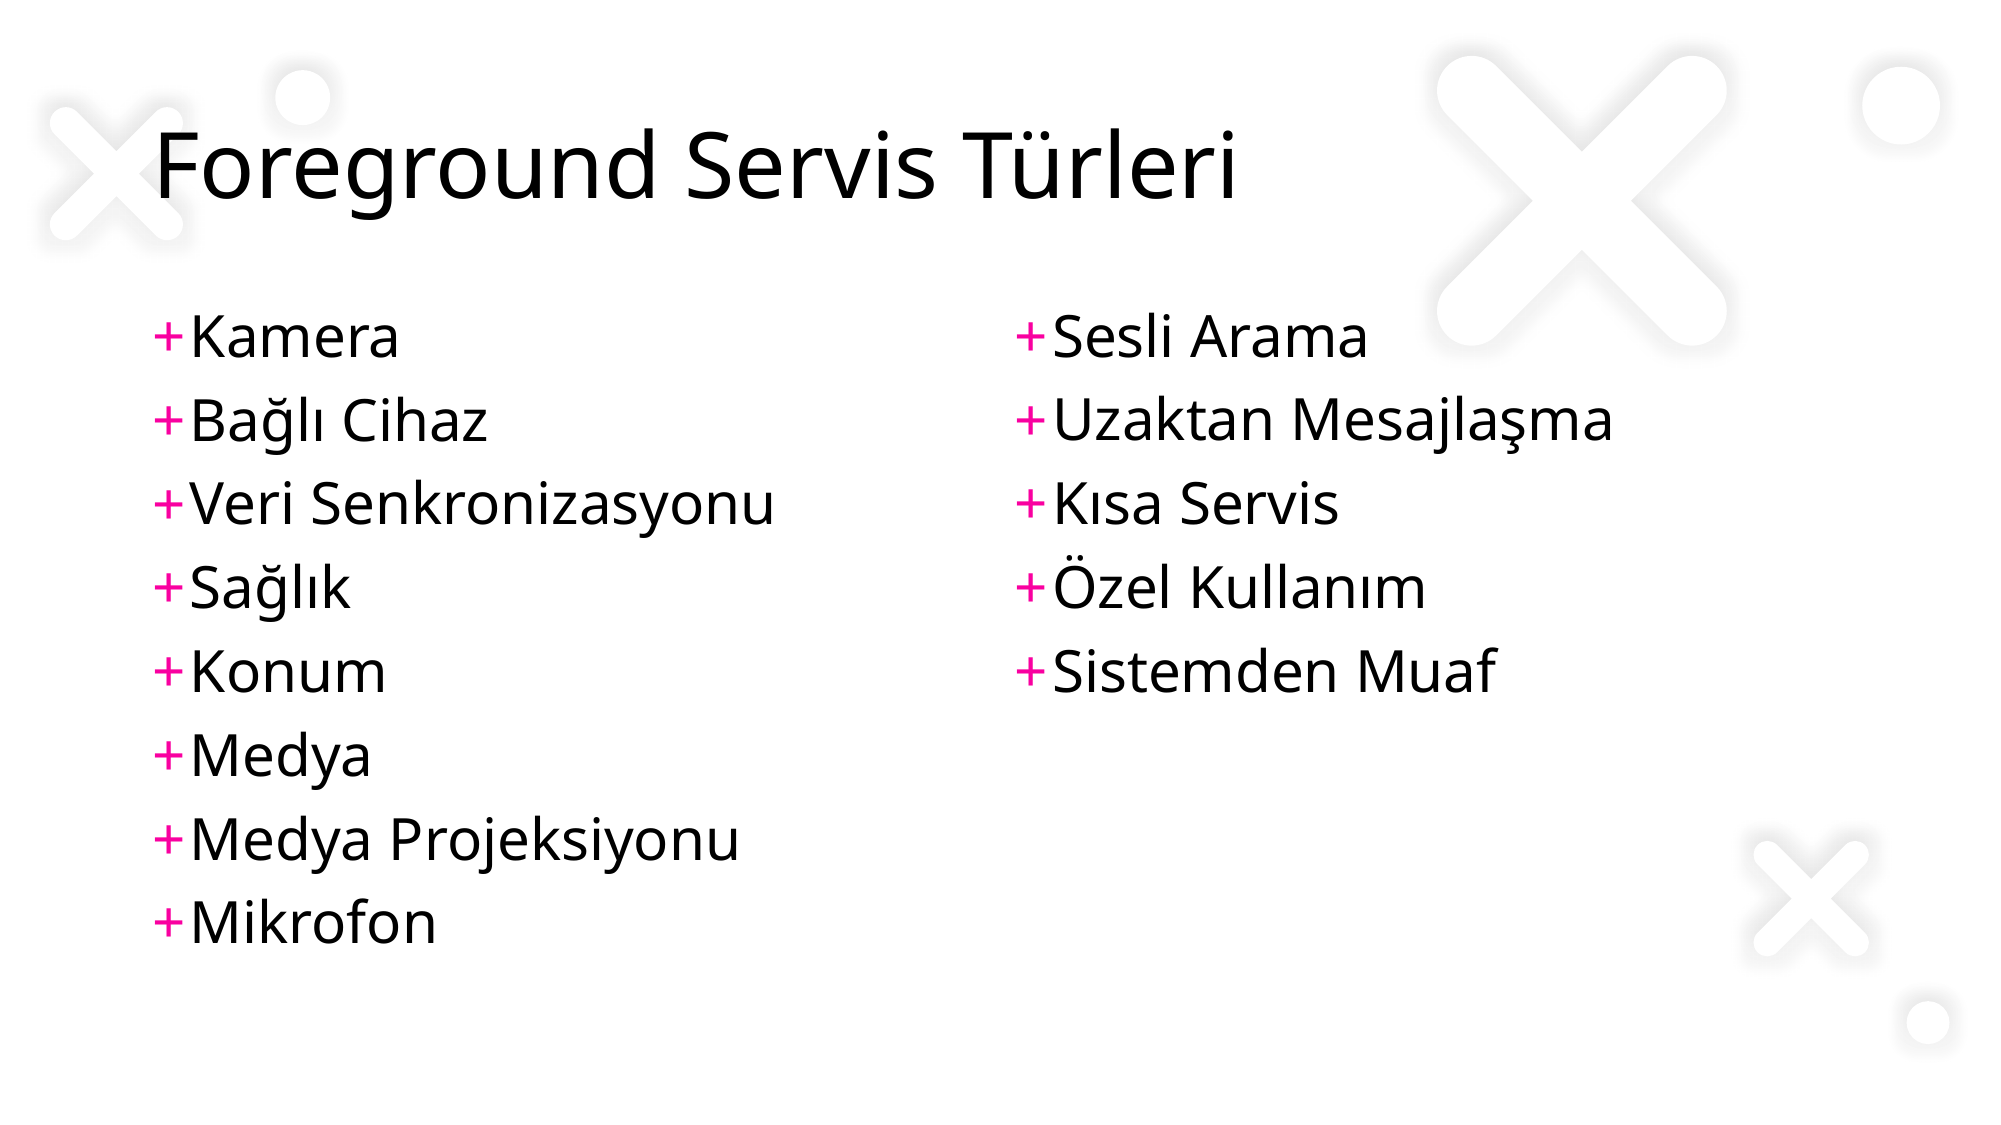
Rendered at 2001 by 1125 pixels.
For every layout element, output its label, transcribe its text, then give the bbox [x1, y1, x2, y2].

title Foreground Servis Türleri [137, 59, 1863, 278]
text_box Sesli Arama Uzaktan Mesajlaşma Kısa Servis Özel Kullanım Sistemden Muaf [999, 299, 2000, 713]
list Kamera Bağlı Cihaz Veri Senkronizasyonu Sağlık Konum Medya Medya Projeksiyonu Mikrofon [137, 299, 1863, 1014]
